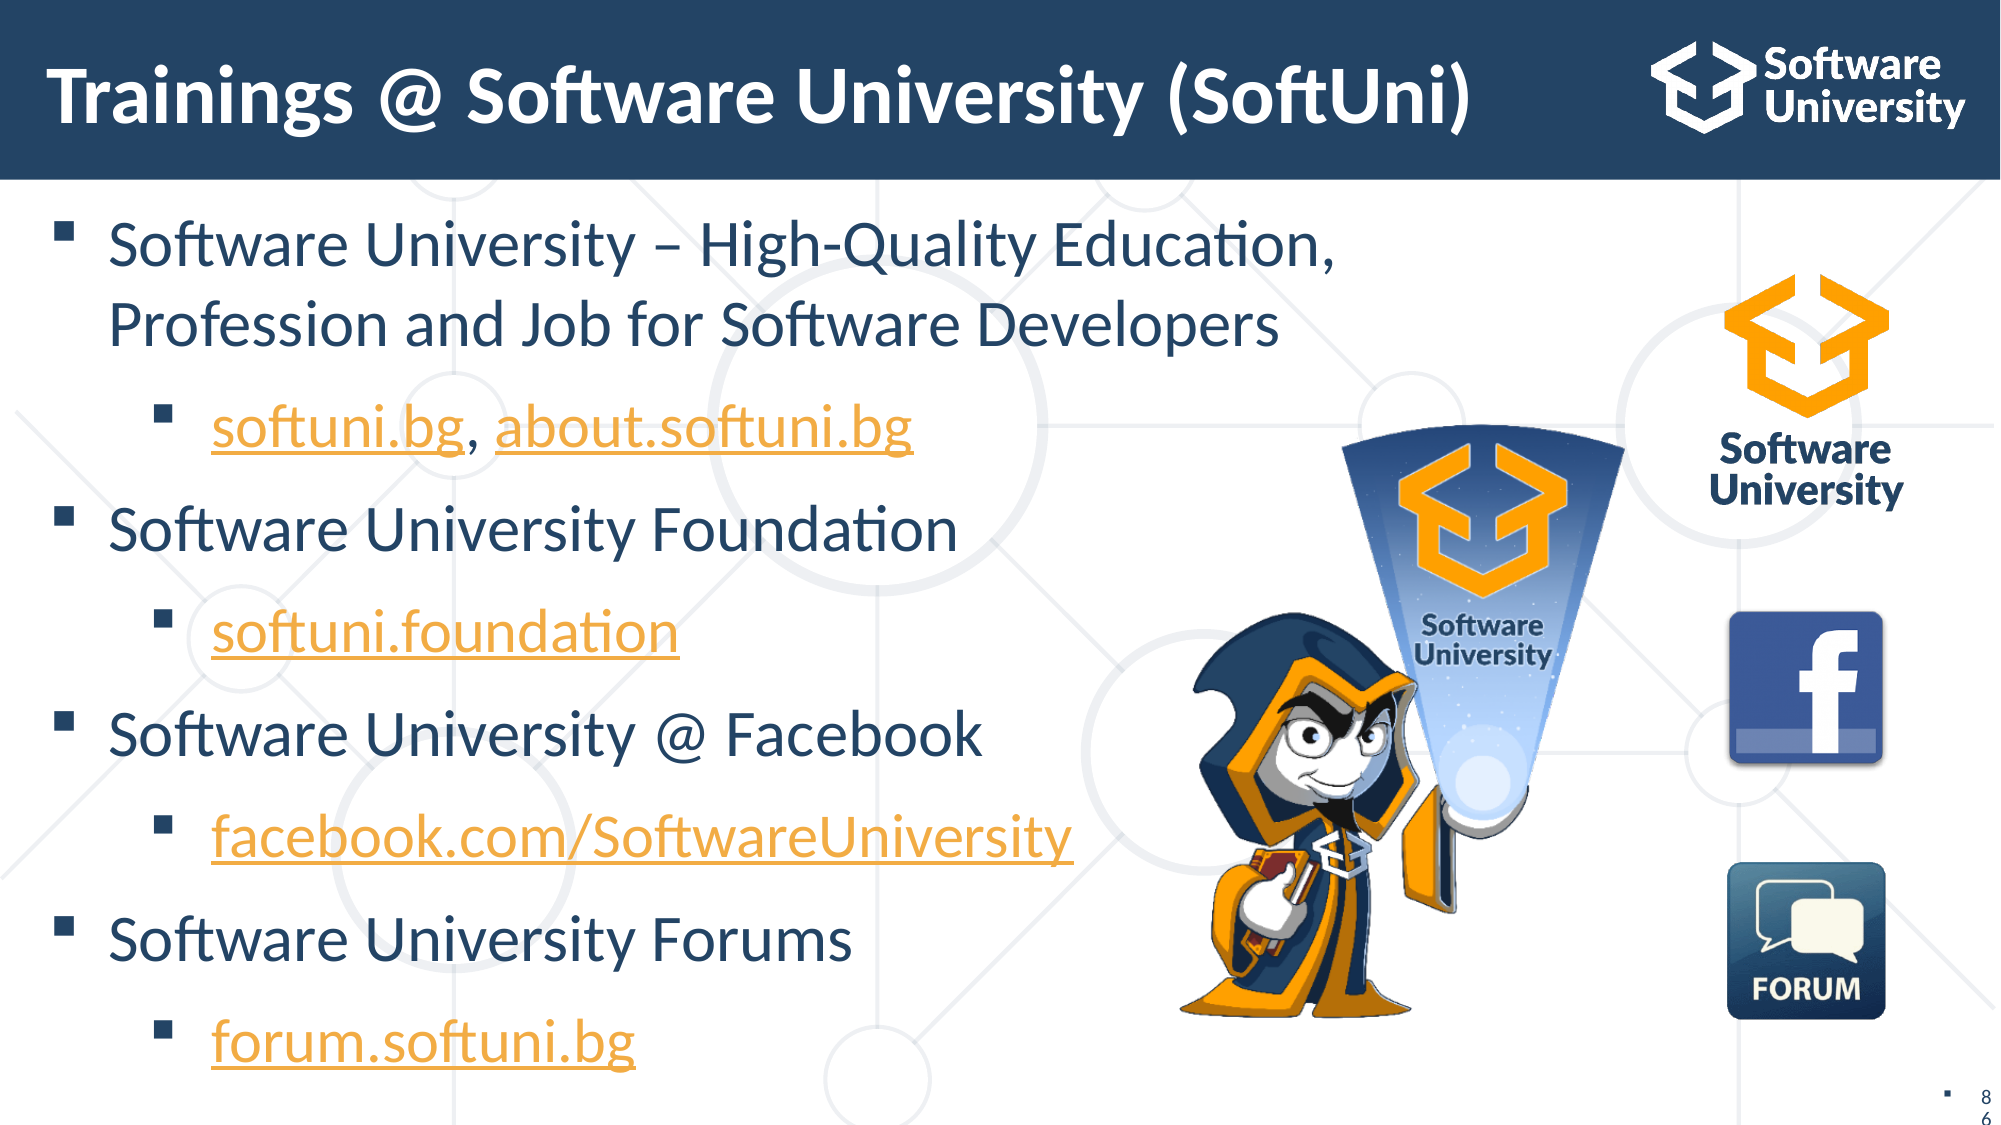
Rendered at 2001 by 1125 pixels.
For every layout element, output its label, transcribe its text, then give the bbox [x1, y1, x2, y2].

picture [1726, 861, 1886, 1020]
picture [1708, 274, 1904, 517]
picture [1458, 423, 1627, 1020]
list Software University – High-Quality Education, Profession and Job for Software Developers softuni.bg, about.softuni.bg Software University Foundation softuni.foundation Software University @ Facebook facebook.com/SoftwareUniversity Software University Forums forum.softuni.bg [31, 193, 1458, 1094]
slide_number 86 [1927, 1067, 1989, 1117]
title Trainings @ Software University (SoftUni) [28, 17, 1627, 163]
picture [1651, 41, 1966, 134]
picture [1723, 605, 1889, 773]
